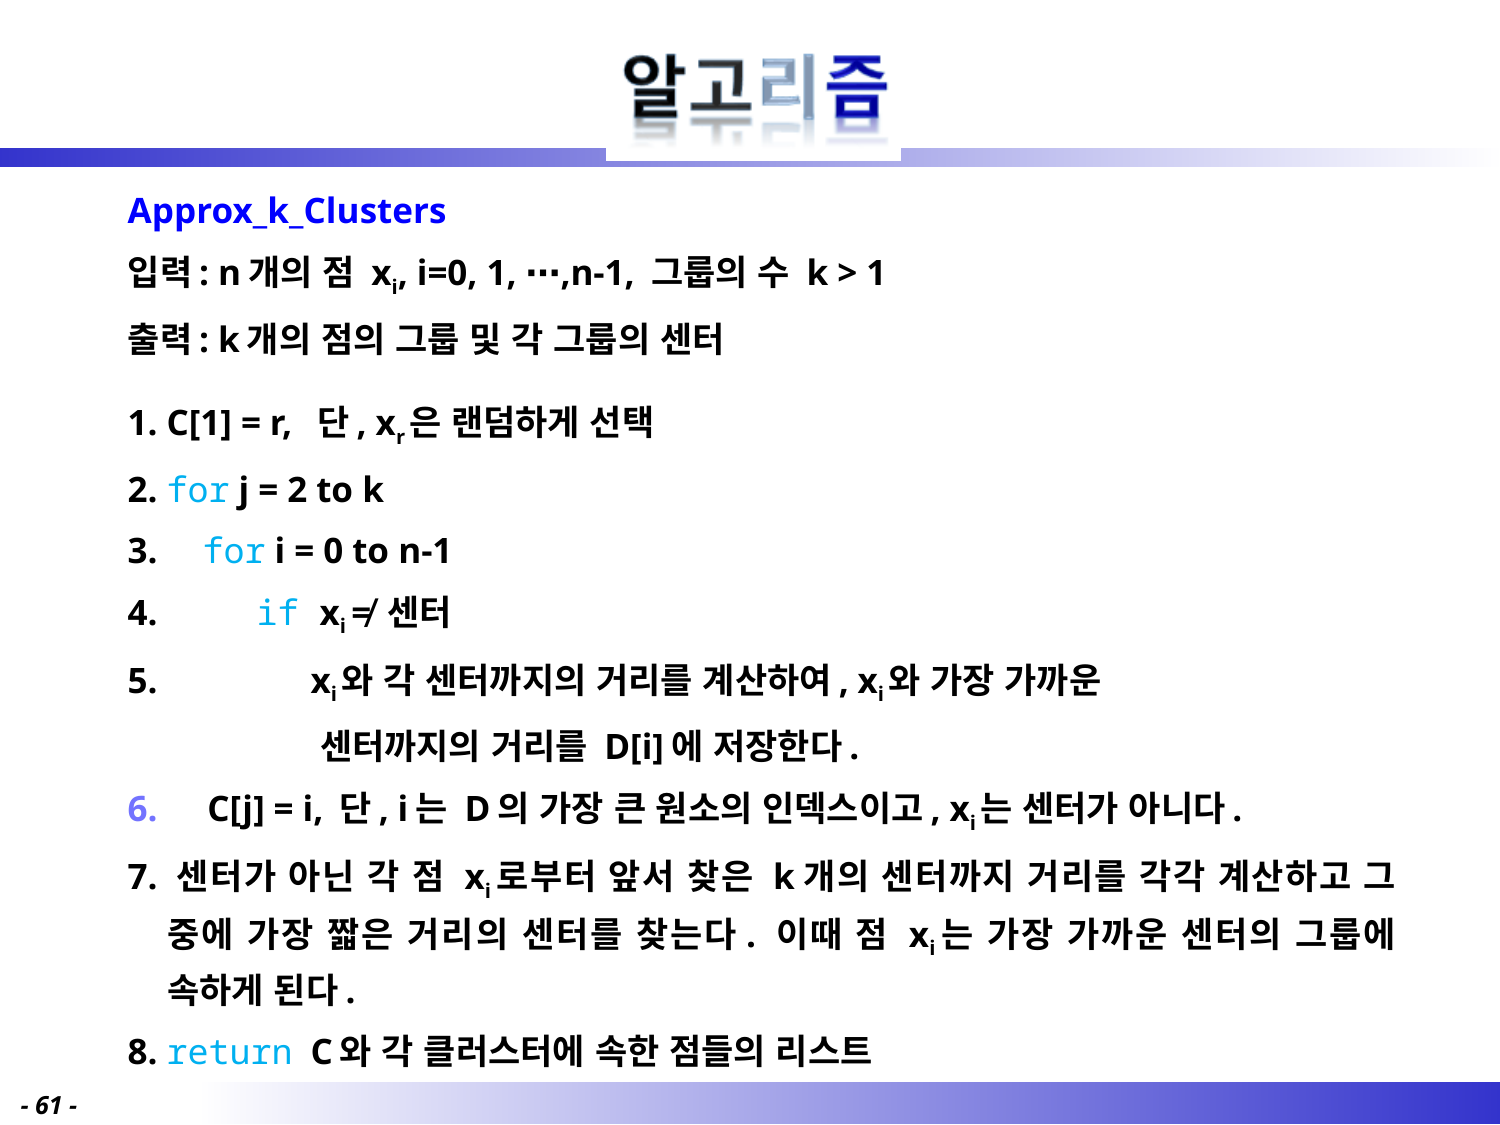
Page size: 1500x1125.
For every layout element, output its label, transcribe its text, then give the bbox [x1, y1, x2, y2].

slide_number - 61 - [5, 1082, 113, 1118]
picture [606, 40, 901, 161]
list Approx_k_Clusters 입력: n개의 점 xi, i=0, 1, ⋯,n-1, 그룹의 수 k > 1 출력: k개의 점의 그룹 및 각 그룹의 센터 1. C[1] = r, 단, xr은 랜덤하게 선택 2. for j = 2 to k 3. for i = 0 to n-1 4. if xi ≠ 센터 5. xi와 각 센터까지의 거리를 계산하여, xi와 가장 가까운 센터까지의 거리를 D[i]에 저장한다. C[j] = i, 단, i는 D의 가장 큰 원소의 인덱스이고, xi는 센터가 아니다. 7. 센터가 아닌 각 점 xi로부터 앞서 찾은 k개의 센터까지 거리를 각각 계산하고 그 중에 가장 짧은 거리의 센터를 찾는다. 이때 점 xi는 가장 가까운 센터의 그룹에 속하게 된다. 8. return C와 각 클러스터에 속한 점들의 리스트 [112, 172, 1412, 1082]
